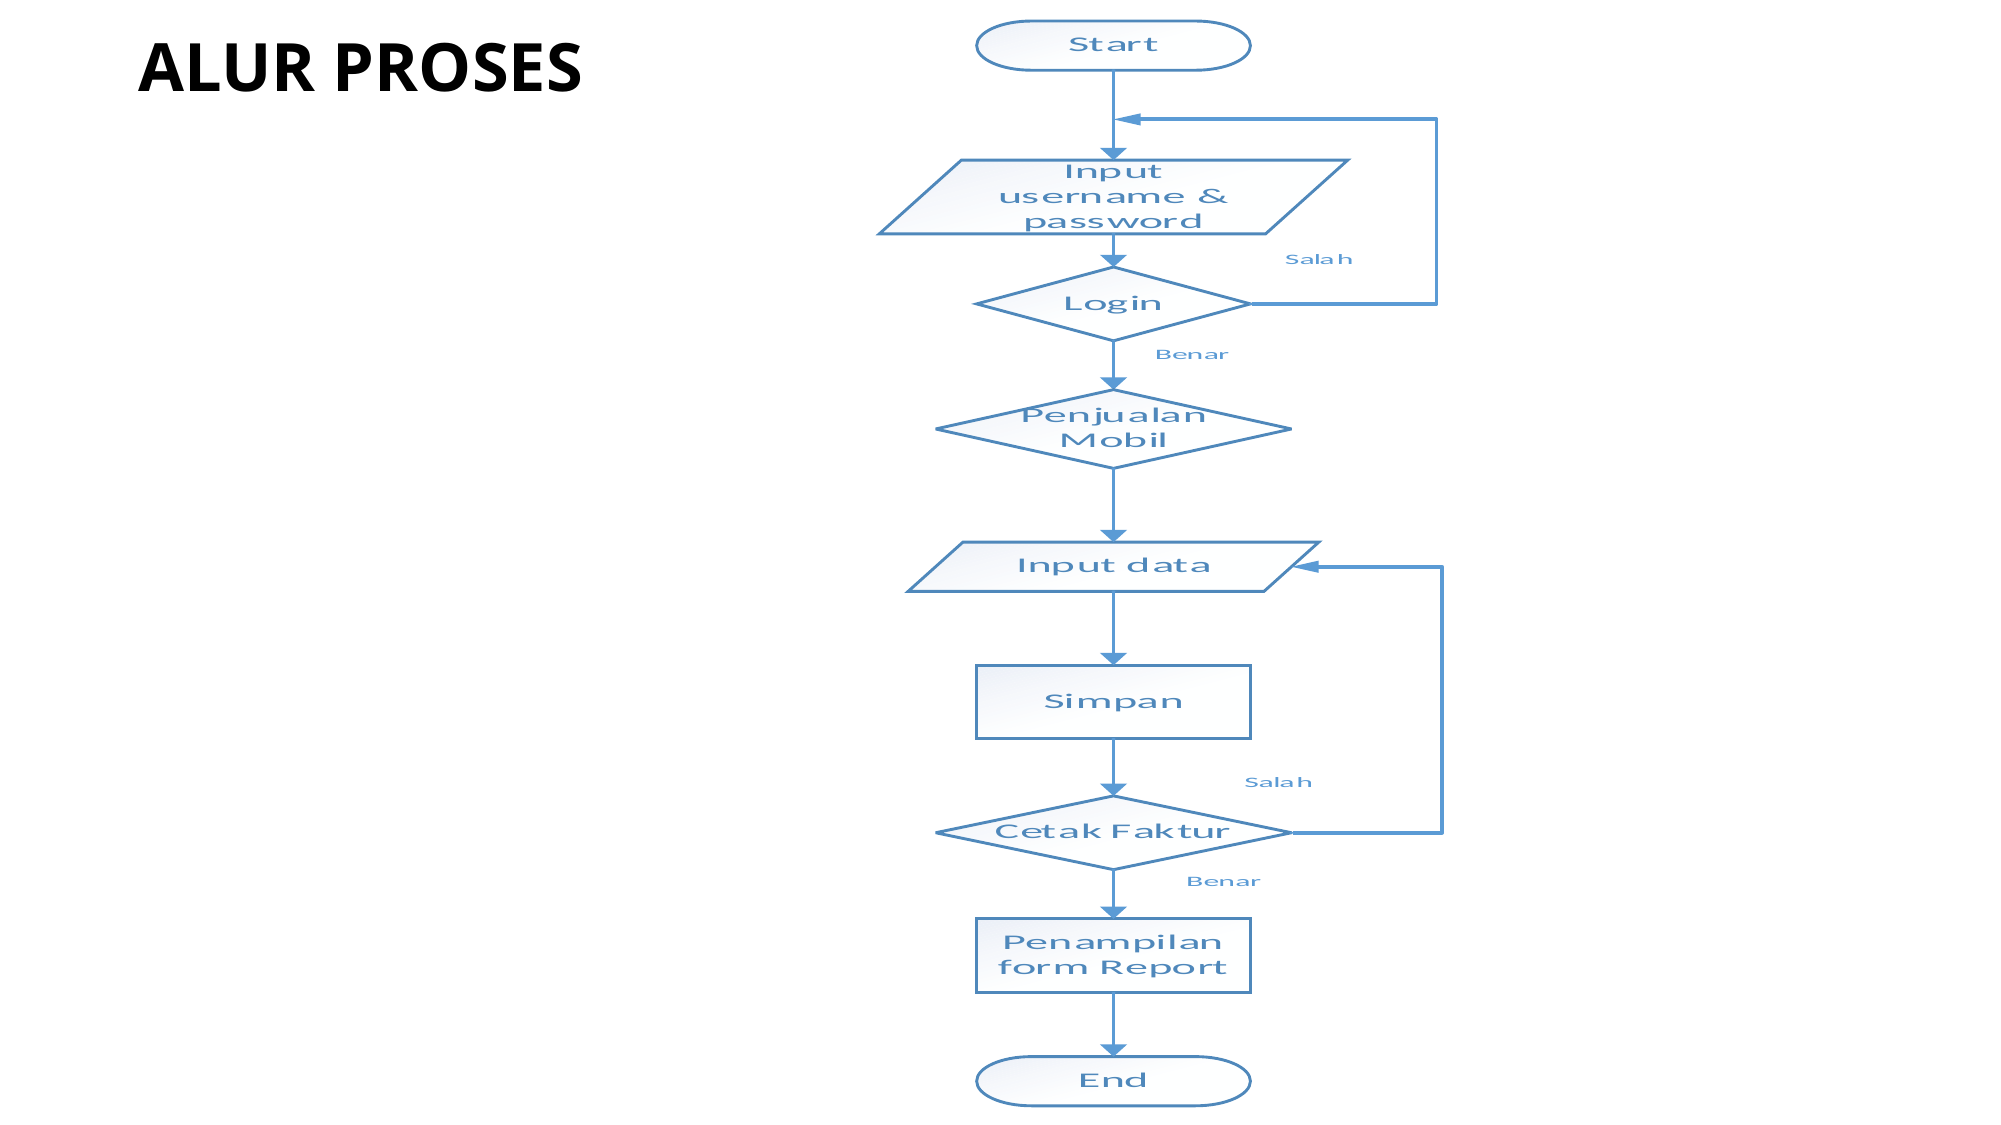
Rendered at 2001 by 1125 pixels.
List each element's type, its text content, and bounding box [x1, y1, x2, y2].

text_box ALUR PROSES [123, 17, 599, 113]
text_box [872, 17, 1513, 1108]
